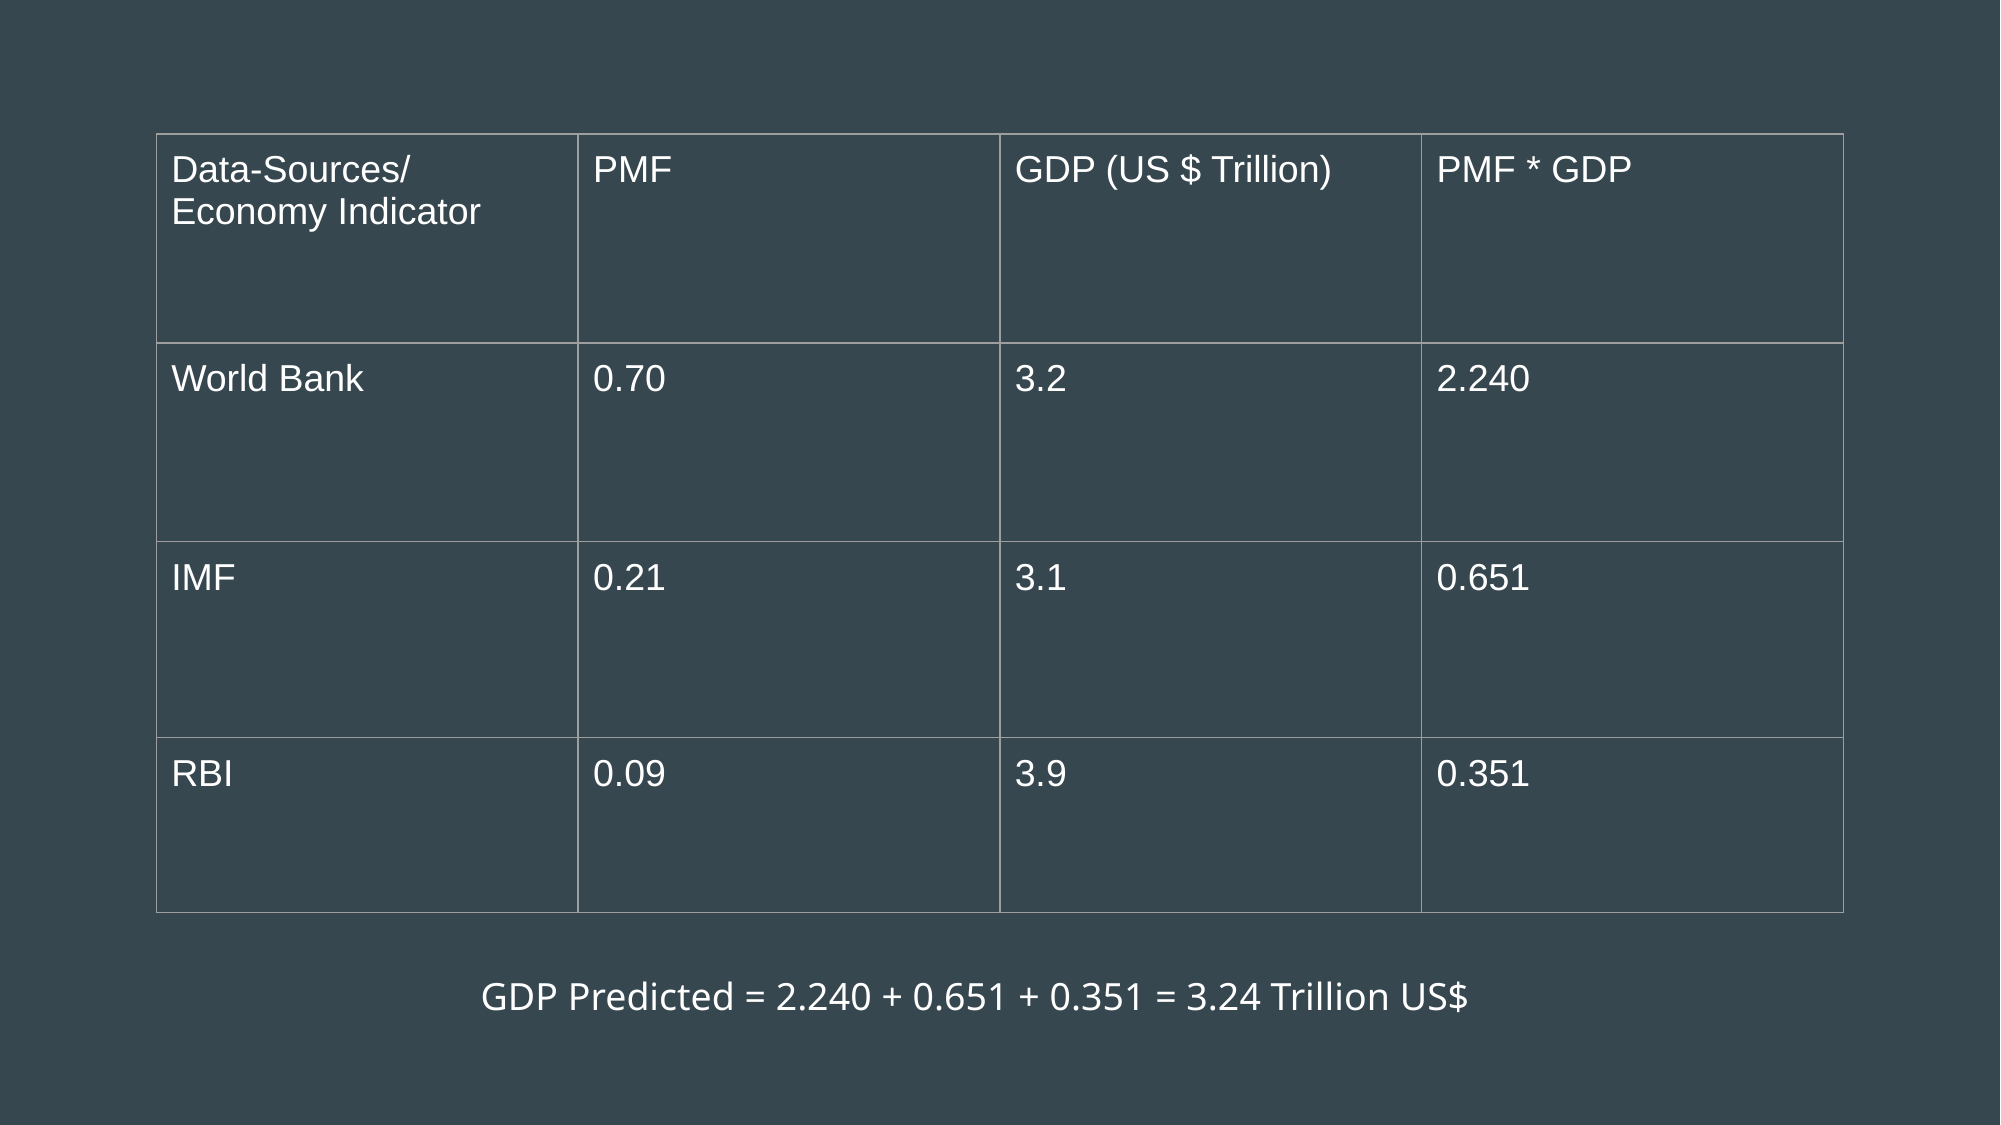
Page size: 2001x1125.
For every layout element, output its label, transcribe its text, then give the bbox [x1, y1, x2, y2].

table_cell 0.09 [579, 738, 999, 912]
table_cell 0.651 [1422, 542, 1843, 737]
table_cell World Bank [157, 344, 577, 541]
table_cell 0.21 [579, 542, 999, 737]
table_header GDP (US $ Trillion) [1001, 135, 1421, 342]
text_box GDP Predicted = 2.240 + 0.651 + 0.351 = 3.24 Trillion US$ [465, 957, 1628, 1033]
table_cell 3.9 [1001, 738, 1421, 912]
table_header Data-Sources/Economy Indicator [157, 135, 577, 342]
table_cell 2.240 [1422, 344, 1843, 541]
table_cell IMF [157, 542, 577, 737]
table_cell 0.70 [579, 344, 999, 541]
table_header PMF * GDP [1422, 135, 1843, 342]
table_cell 0.351 [1422, 738, 1843, 912]
table_cell RBI [157, 738, 577, 912]
table_cell 3.1 [1001, 542, 1421, 737]
table_cell 3.2 [1001, 344, 1421, 541]
table_header PMF [579, 135, 999, 342]
